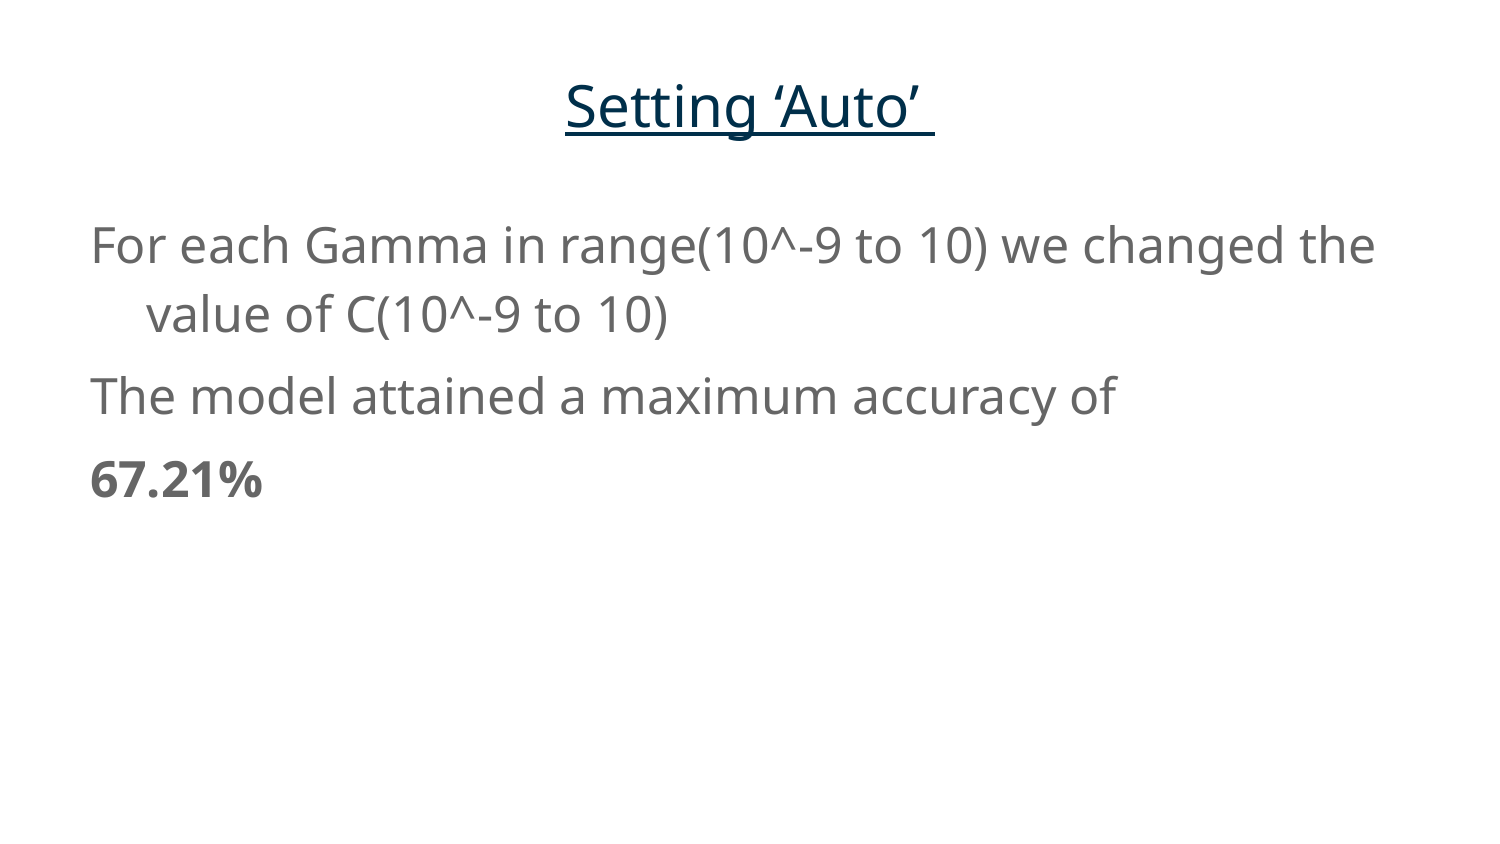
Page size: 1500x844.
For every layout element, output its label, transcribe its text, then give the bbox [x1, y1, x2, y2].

list For each Gamma in range(10^-9 to 10) we changed the value of C(10^-9 to 10) The model attained a maximum accuracy of 67.21% [75, 196, 1425, 432]
text_box [74, 453, 1338, 520]
title Setting ‘Auto’ [75, 33, 1425, 175]
